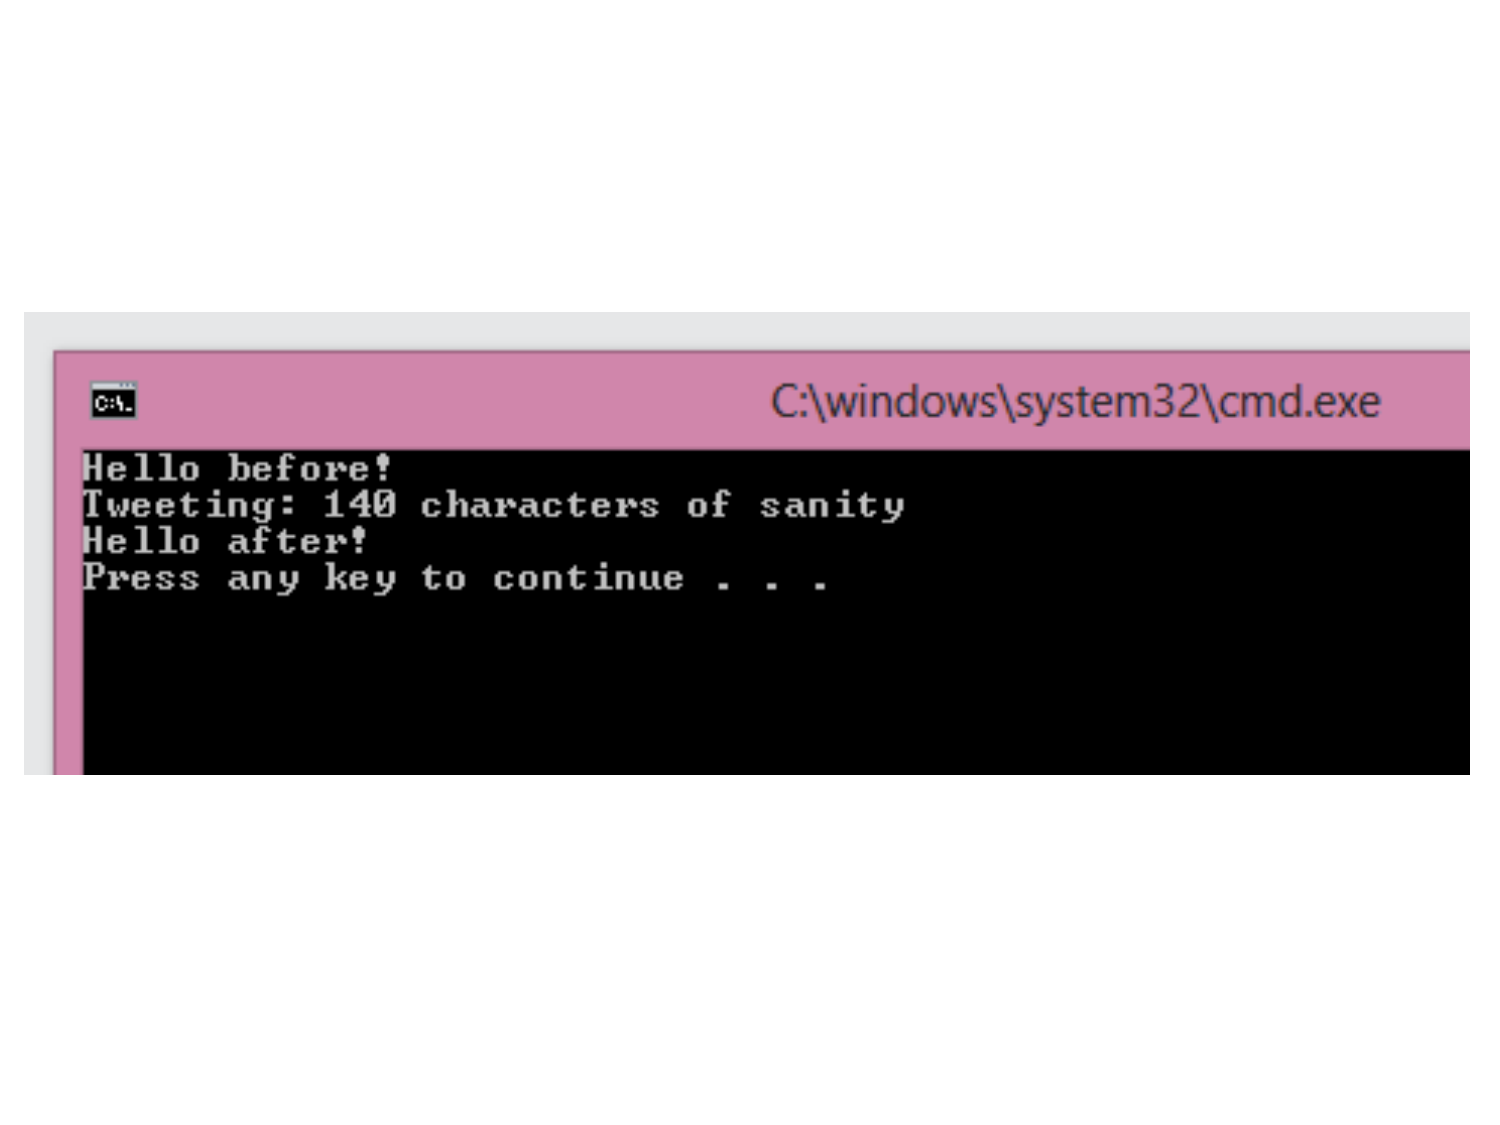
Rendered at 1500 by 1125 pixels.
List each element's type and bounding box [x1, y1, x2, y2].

picture [24, 312, 1471, 776]
